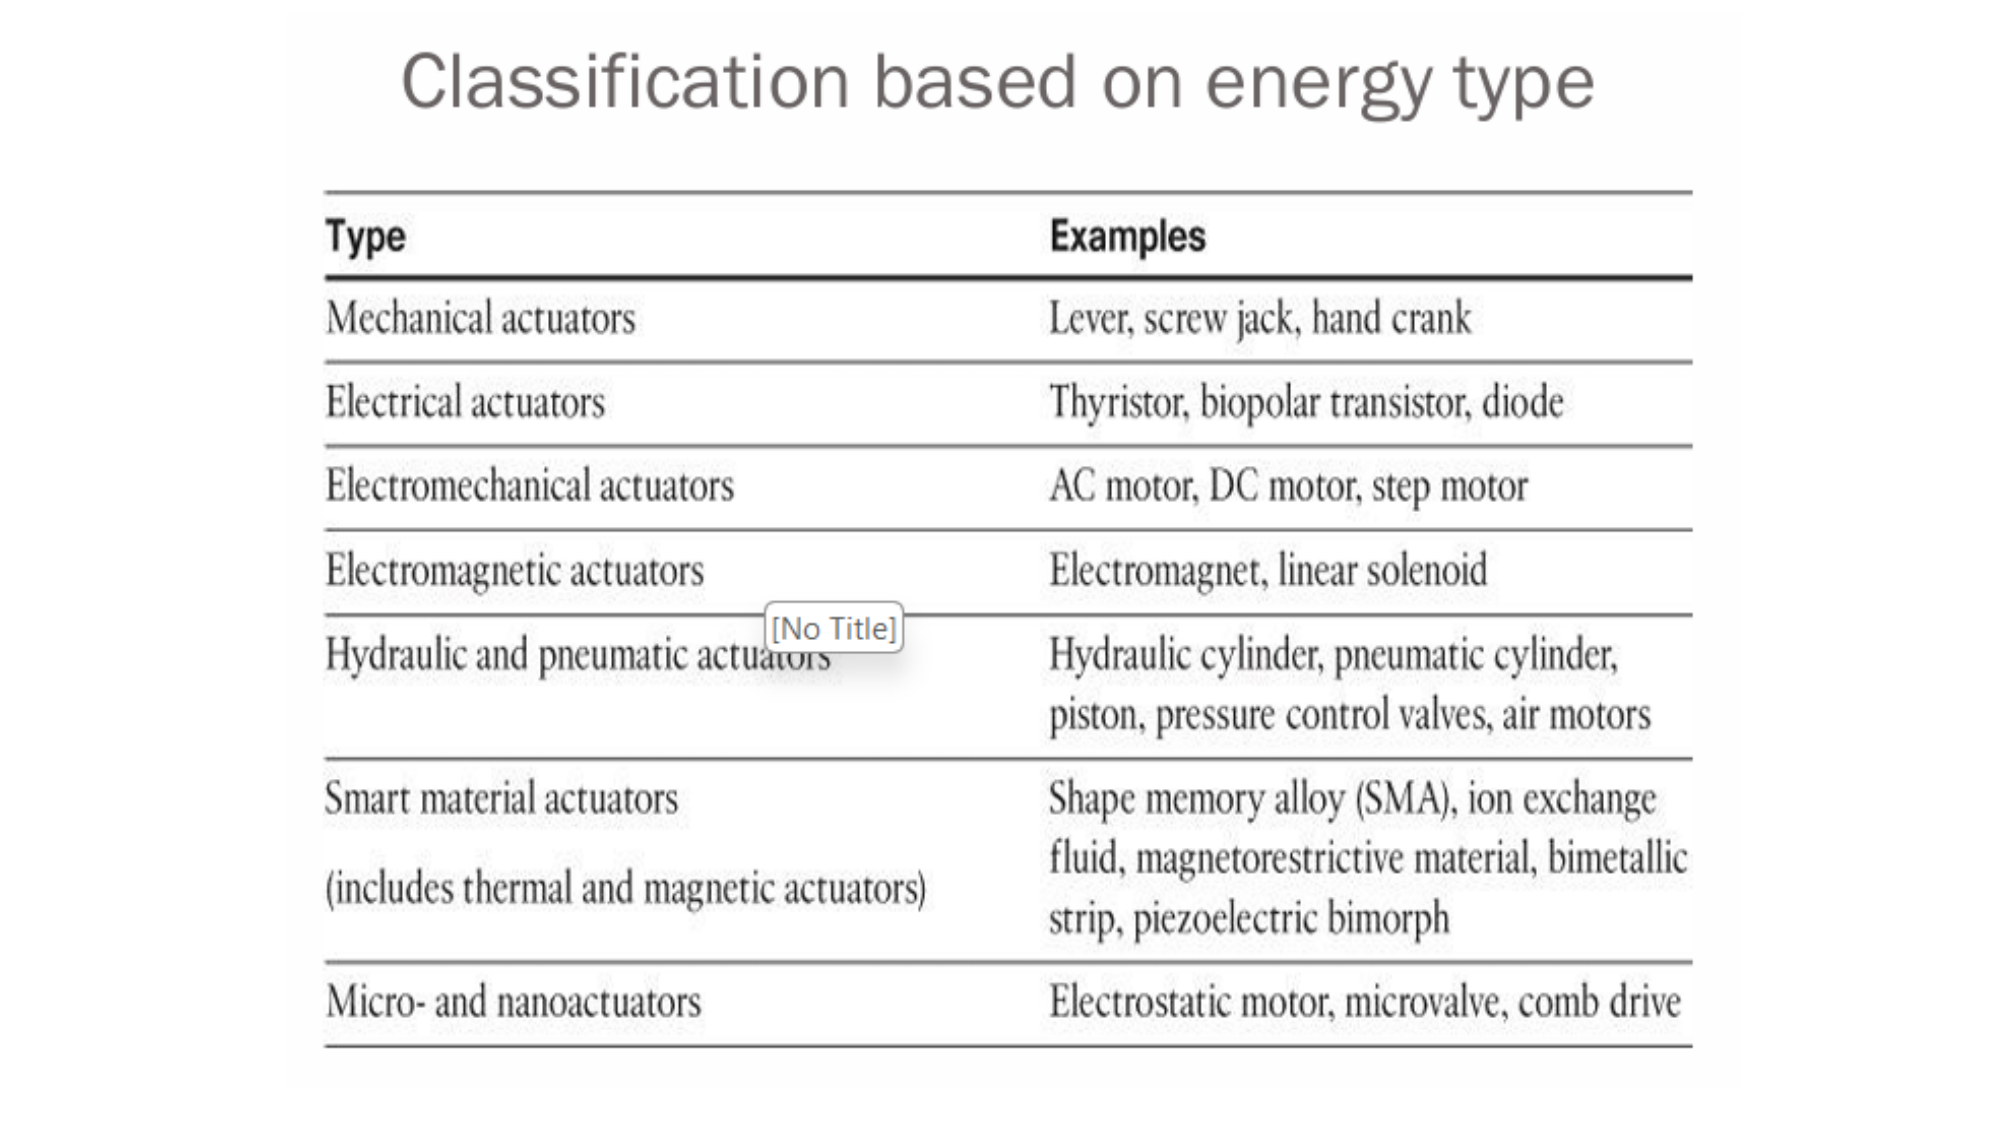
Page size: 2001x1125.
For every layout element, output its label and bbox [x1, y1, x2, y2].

picture [287, 12, 1742, 1089]
